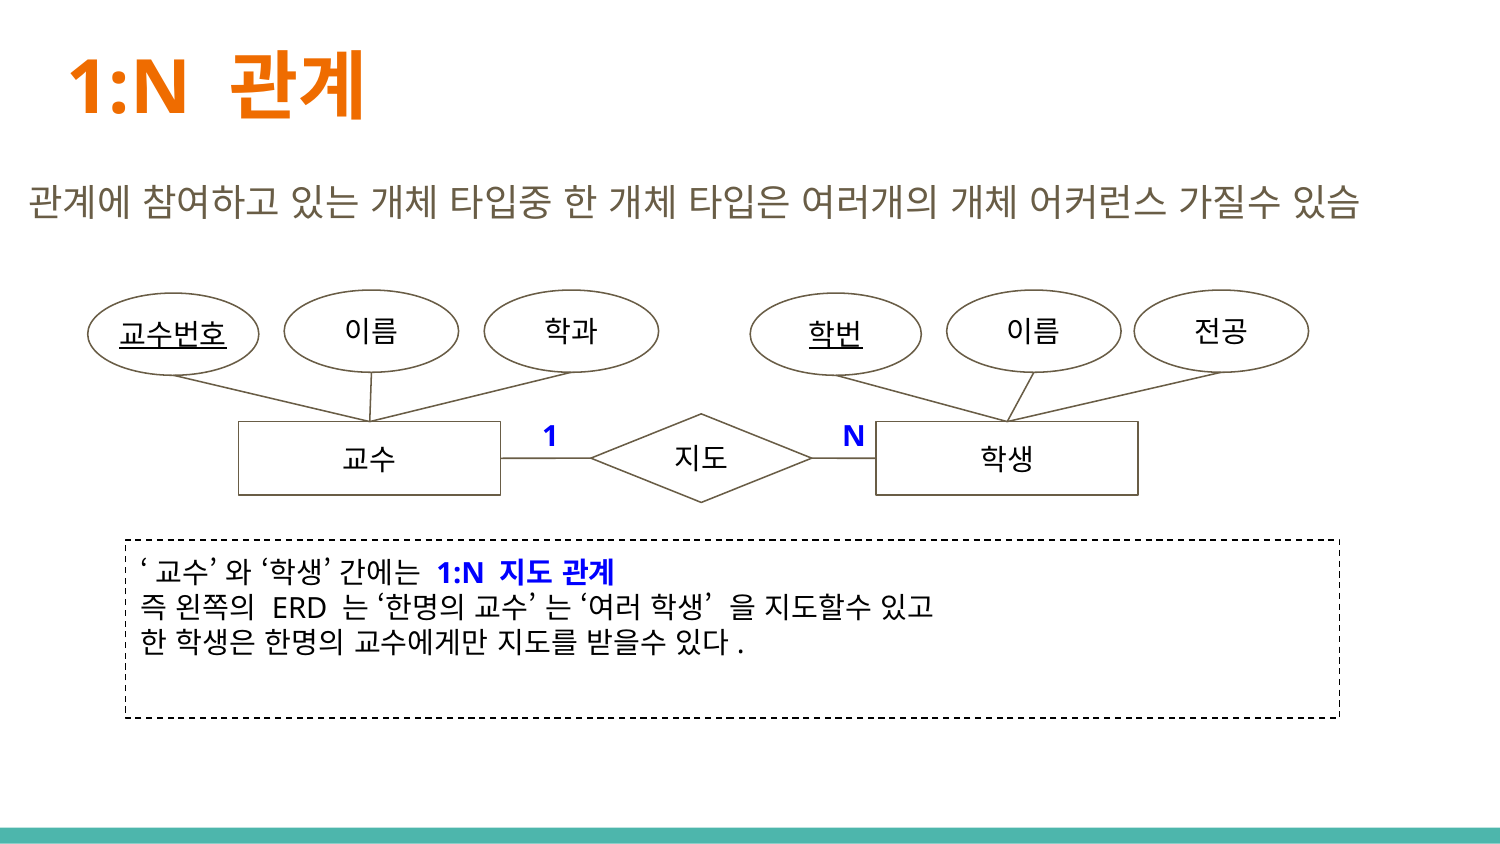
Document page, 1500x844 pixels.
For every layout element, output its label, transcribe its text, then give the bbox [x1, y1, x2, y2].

text_box 교수번호 [87, 293, 259, 376]
text_box 학생 [876, 430, 1139, 495]
text_box 이름 [946, 290, 1122, 370]
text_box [835, 375, 1001, 422]
title 1:N 관계 [51, 23, 1449, 140]
text_box 교수 [238, 430, 501, 495]
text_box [369, 372, 572, 422]
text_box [173, 375, 364, 422]
list 관계에 참여하고 있는 개체 타입중 한 개체 타입은 여러개의 개체 어커런스 가질수 있슴 [13, 157, 1488, 232]
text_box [1007, 372, 1222, 422]
text_box 학번 [750, 293, 922, 376]
text_box N [827, 402, 875, 451]
text_box 학과 [484, 290, 659, 373]
text_box ‘교수’ 와 ‘학생’ 간에는 1:N 지도 관계 즉 왼쪽의 ERD 는 ‘한명의 교수’ 는 ‘여러 학생’ 을 지도할수 있고 한 학생은 한명의 교수에게만 지도를 받을수 있다. [125, 539, 1340, 719]
text_box 지도 [591, 413, 811, 503]
text_box 1 [527, 427, 575, 451]
text_box 전공 [1134, 290, 1309, 373]
text_box 이름 [284, 290, 459, 373]
